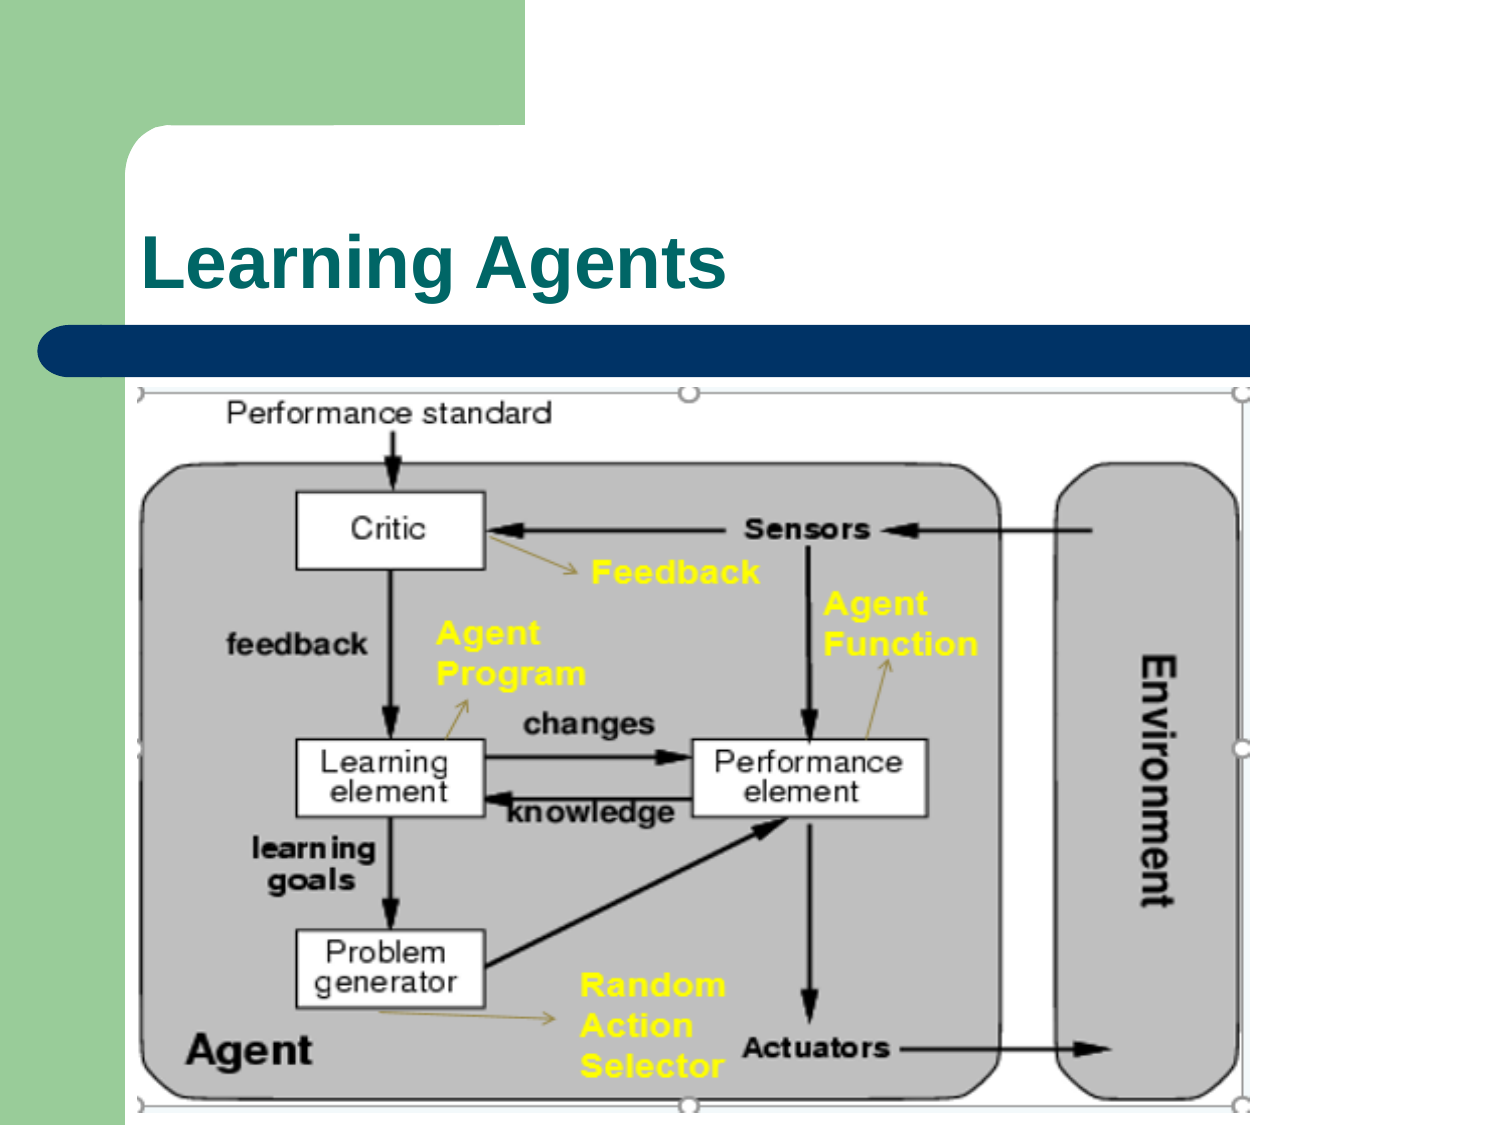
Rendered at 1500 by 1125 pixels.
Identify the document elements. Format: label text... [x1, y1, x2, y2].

title Learning Agents [125, 125, 1425, 313]
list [137, 387, 1251, 1113]
